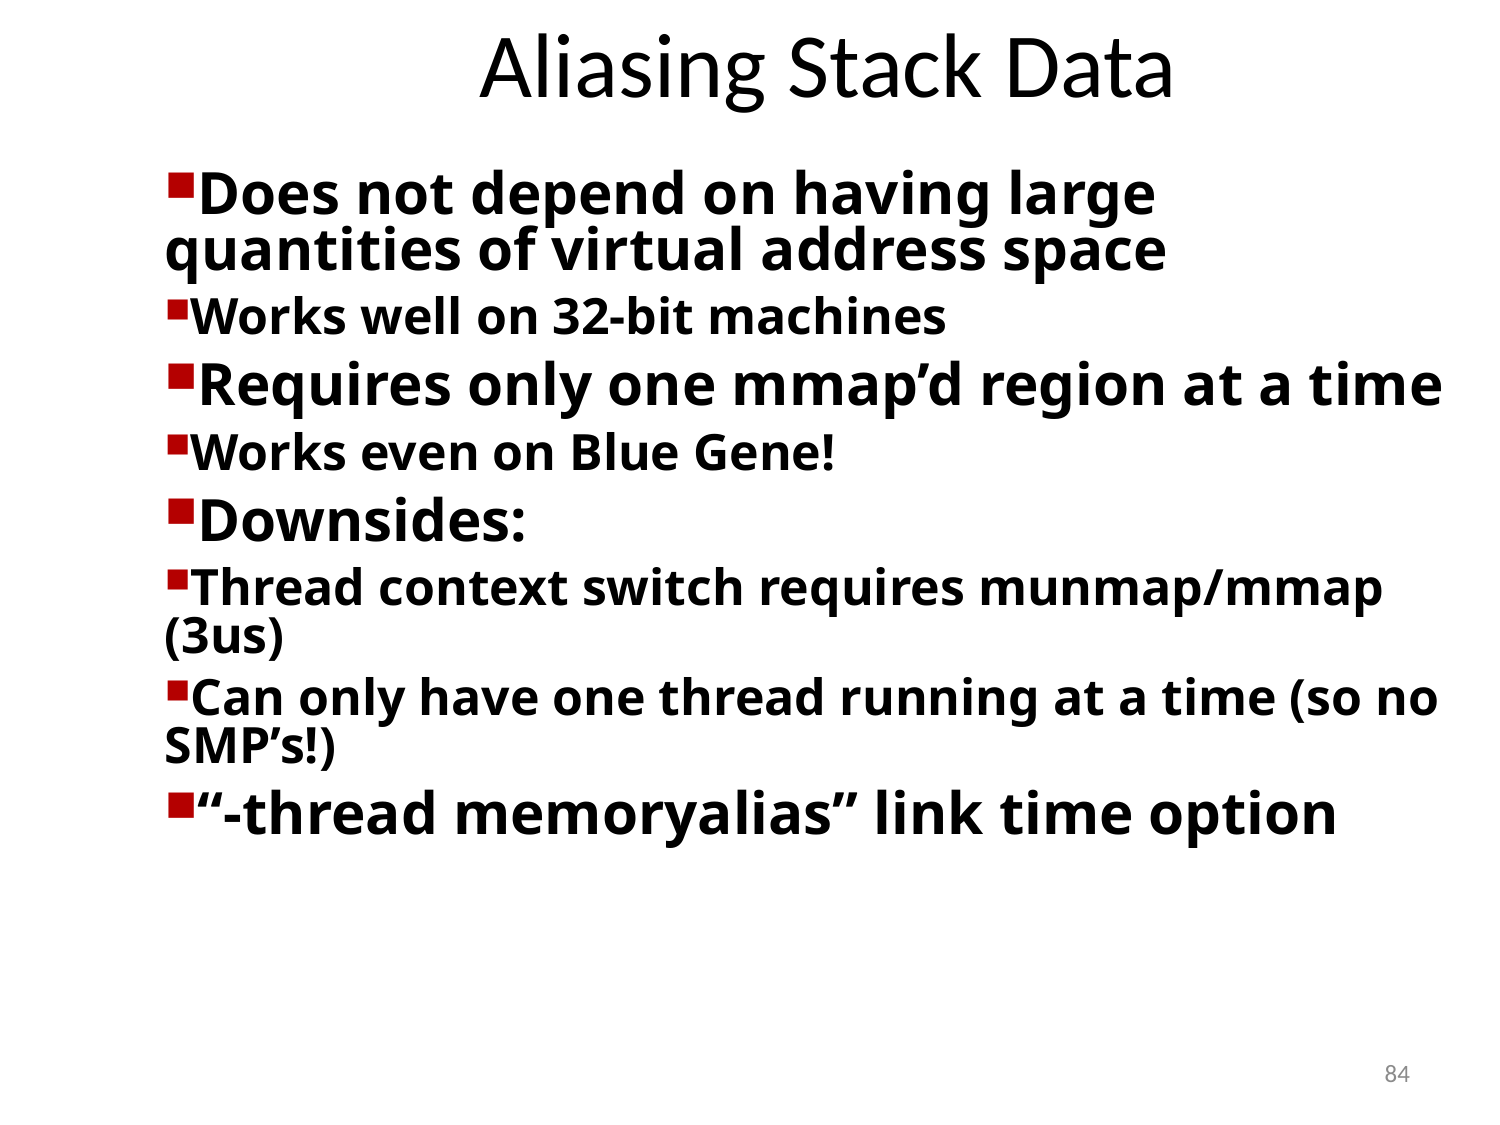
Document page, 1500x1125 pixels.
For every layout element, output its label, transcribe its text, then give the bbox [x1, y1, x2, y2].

title Aliasing Stack Data [174, 0, 1490, 162]
list Does not depend on having large quantities of virtual address space Works well on 32-bit machines Requires only one mmap’d region at a time Works even on Blue Gene! Downsides: Thread context switch requires munmap/mmap (3us)‏ Can only have one thread running at a time (so no SMP’s!)‏ “-thread memoryalias” link time option [149, 162, 1481, 1125]
